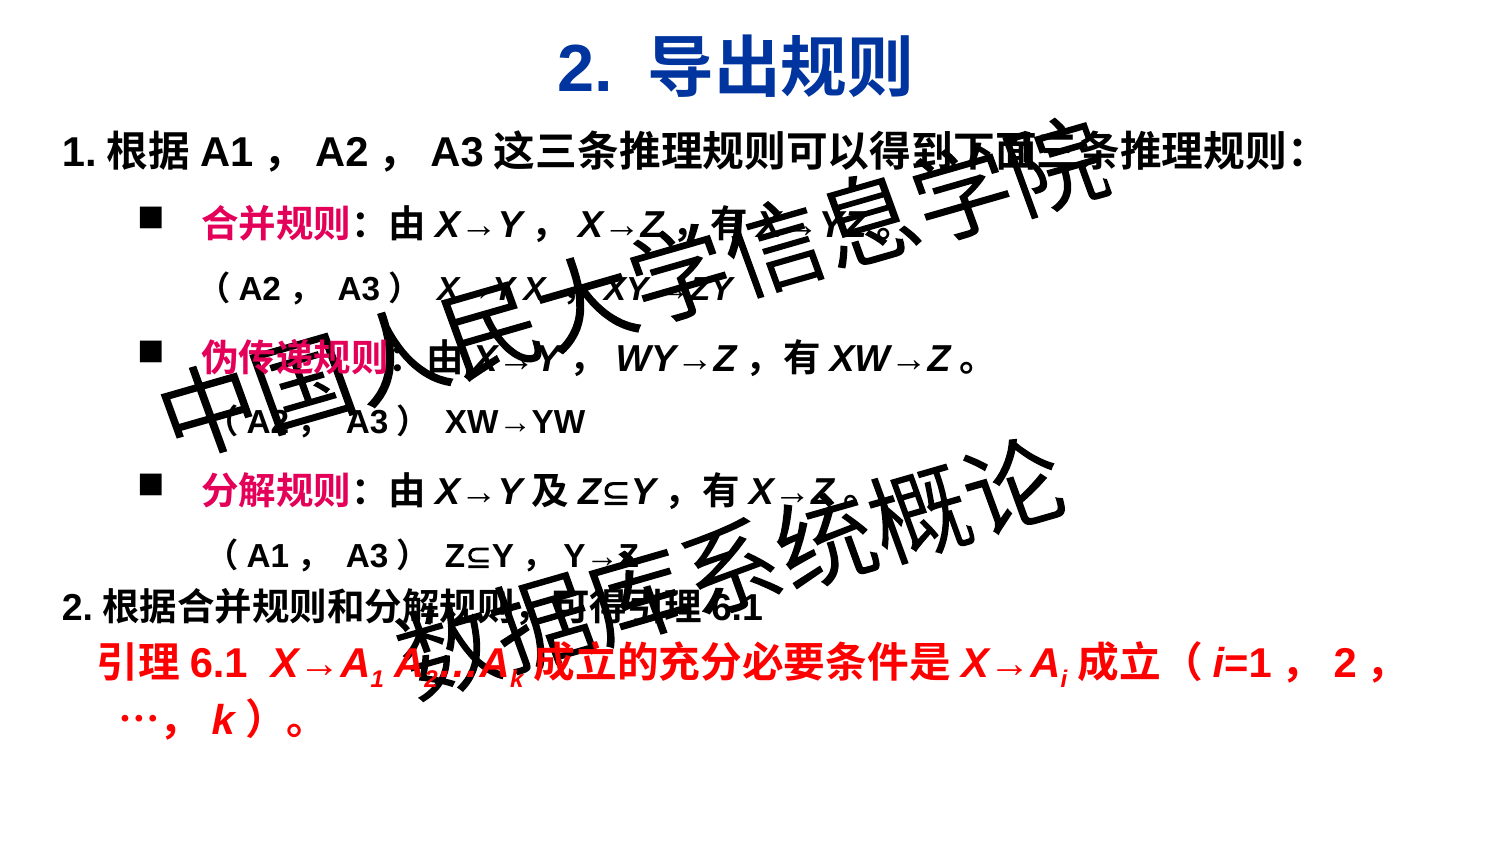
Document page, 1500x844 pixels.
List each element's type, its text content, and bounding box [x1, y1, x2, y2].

list 1.根据A1，A2，A3这三条推理规则可以得到下面三条推理规则： 合并规则：由X→Y，X→Z，有X→YZ。 （A2， A3） X→Y X ，XY →ZY 伪传递规则：由X→Y，WY→Z，有XW→Z。 （A2， A3） XW→YW 分解规则：由X→Y及ZY，有X→Z。 （A1， A3） ZY，Y→Z 2.根据合并规则和分解规则，可得引理6.1 引理6.1 X→A1 A2…Ak成立的充分必要条件是X→Ai成立（i=1，2，…，k）。 [46, 116, 1426, 715]
title 2. 导出规则 [46, 0, 1426, 116]
